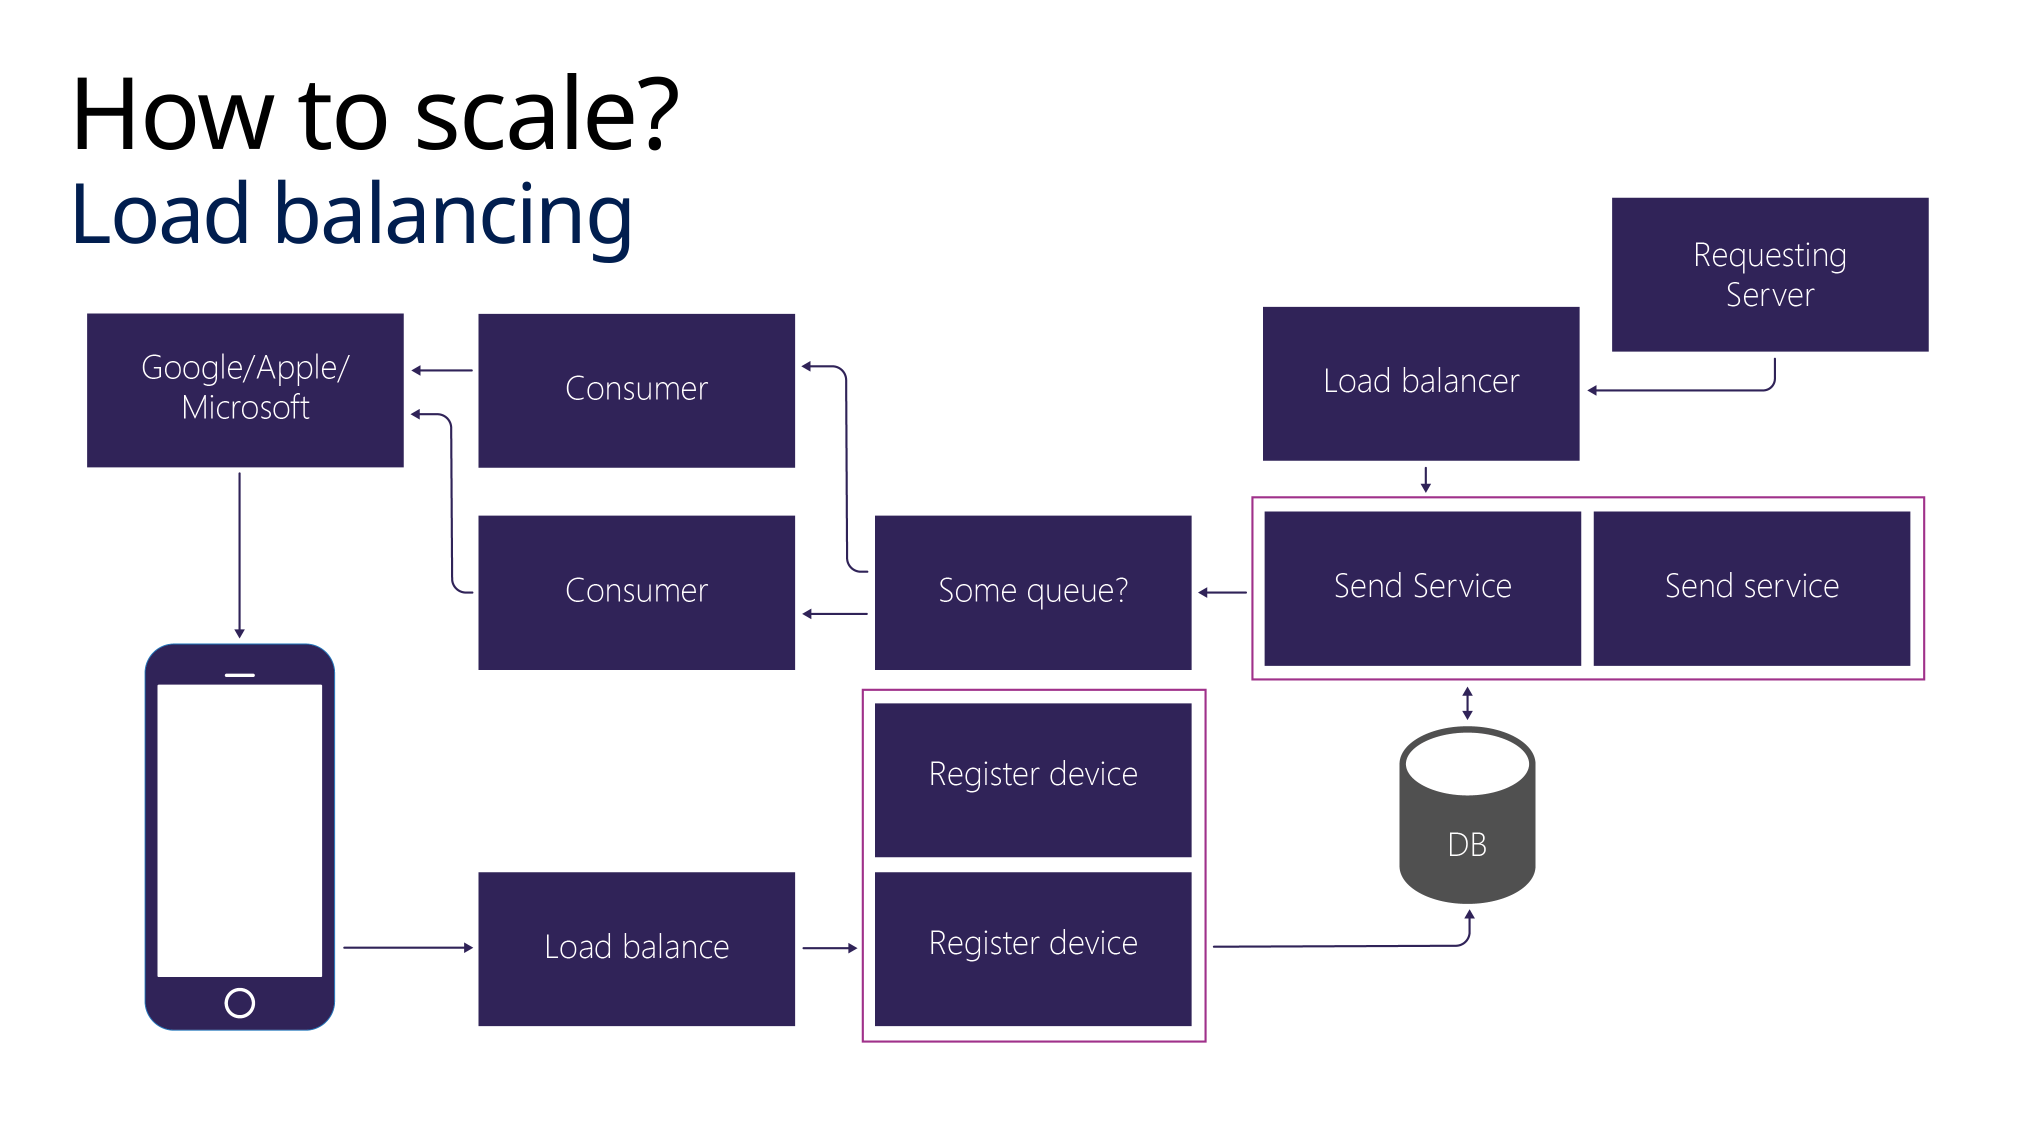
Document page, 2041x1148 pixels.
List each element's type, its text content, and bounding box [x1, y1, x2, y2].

picture [74, 159, 1966, 1047]
title How to scale? Load balancing [45, 48, 1996, 199]
